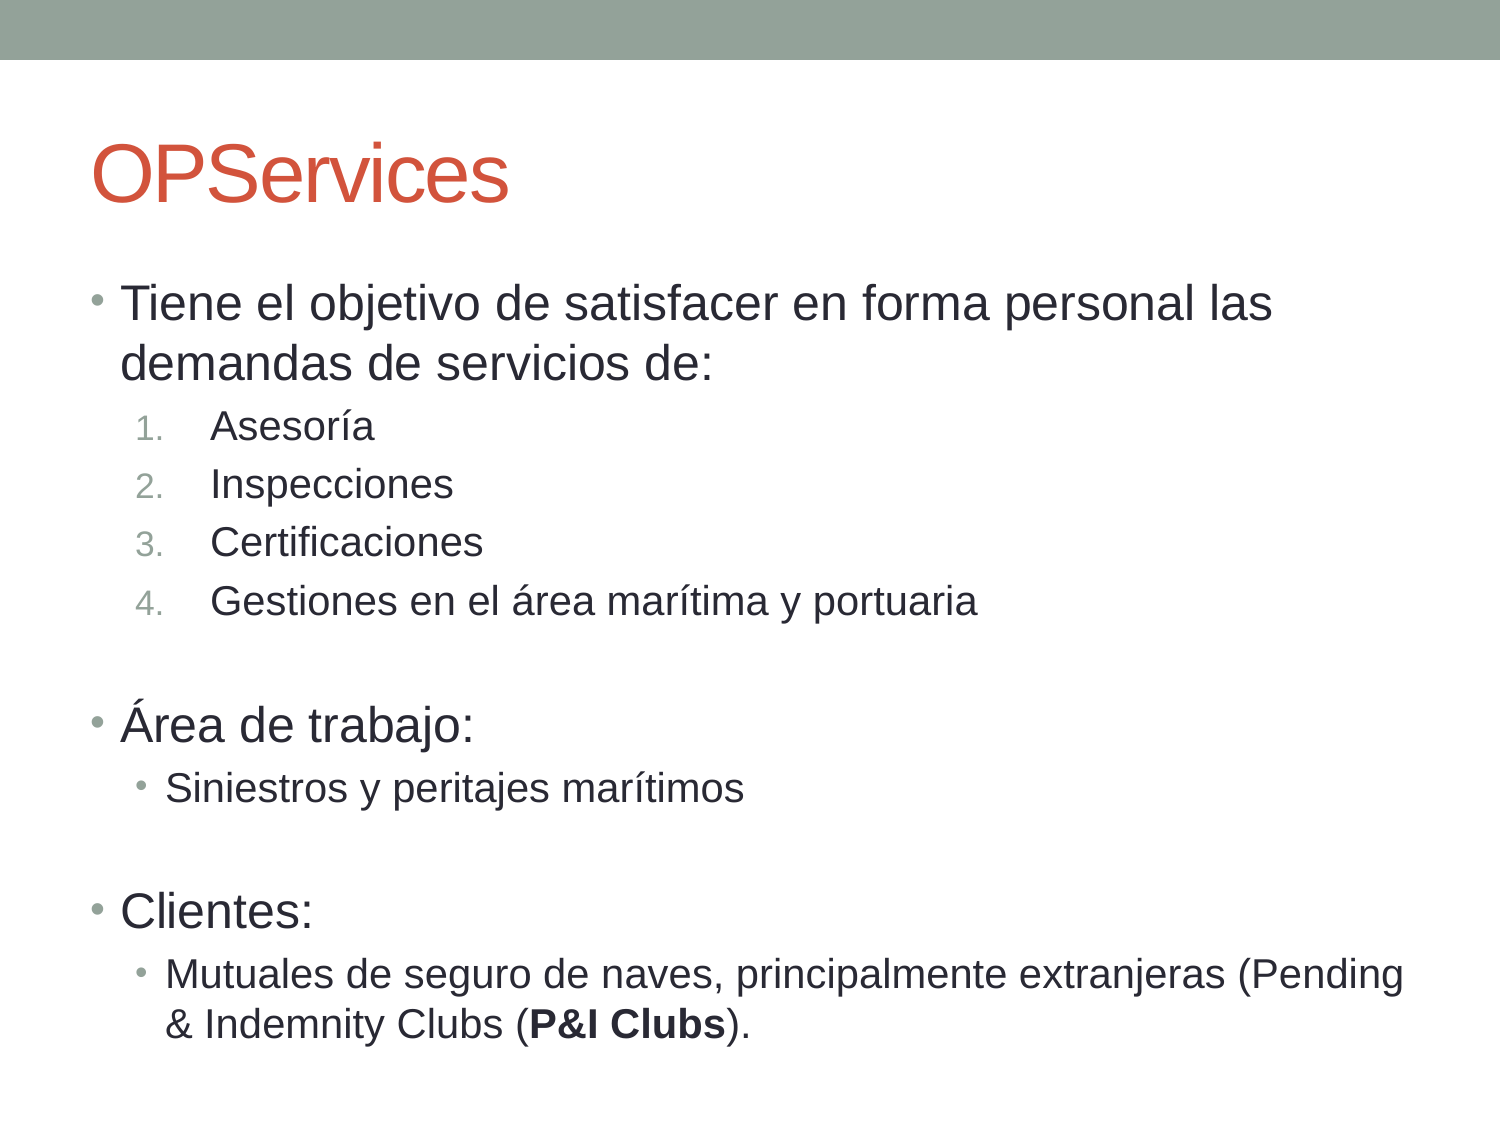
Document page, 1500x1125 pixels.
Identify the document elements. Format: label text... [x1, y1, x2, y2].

list Tiene el objetivo de satisfacer en forma personal las demandas de servicios de: Asesoría Inspecciones Certificaciones Gestiones en el área marítima y portuaria Área de trabajo: Siniestros y peritajes marítimos Clientes: Mutuales de seguro de naves, principalmente extranjeras (Pending & Indemnity Clubs (P&I Clubs). [75, 262, 1425, 1063]
title OPServices [75, 87, 1425, 250]
